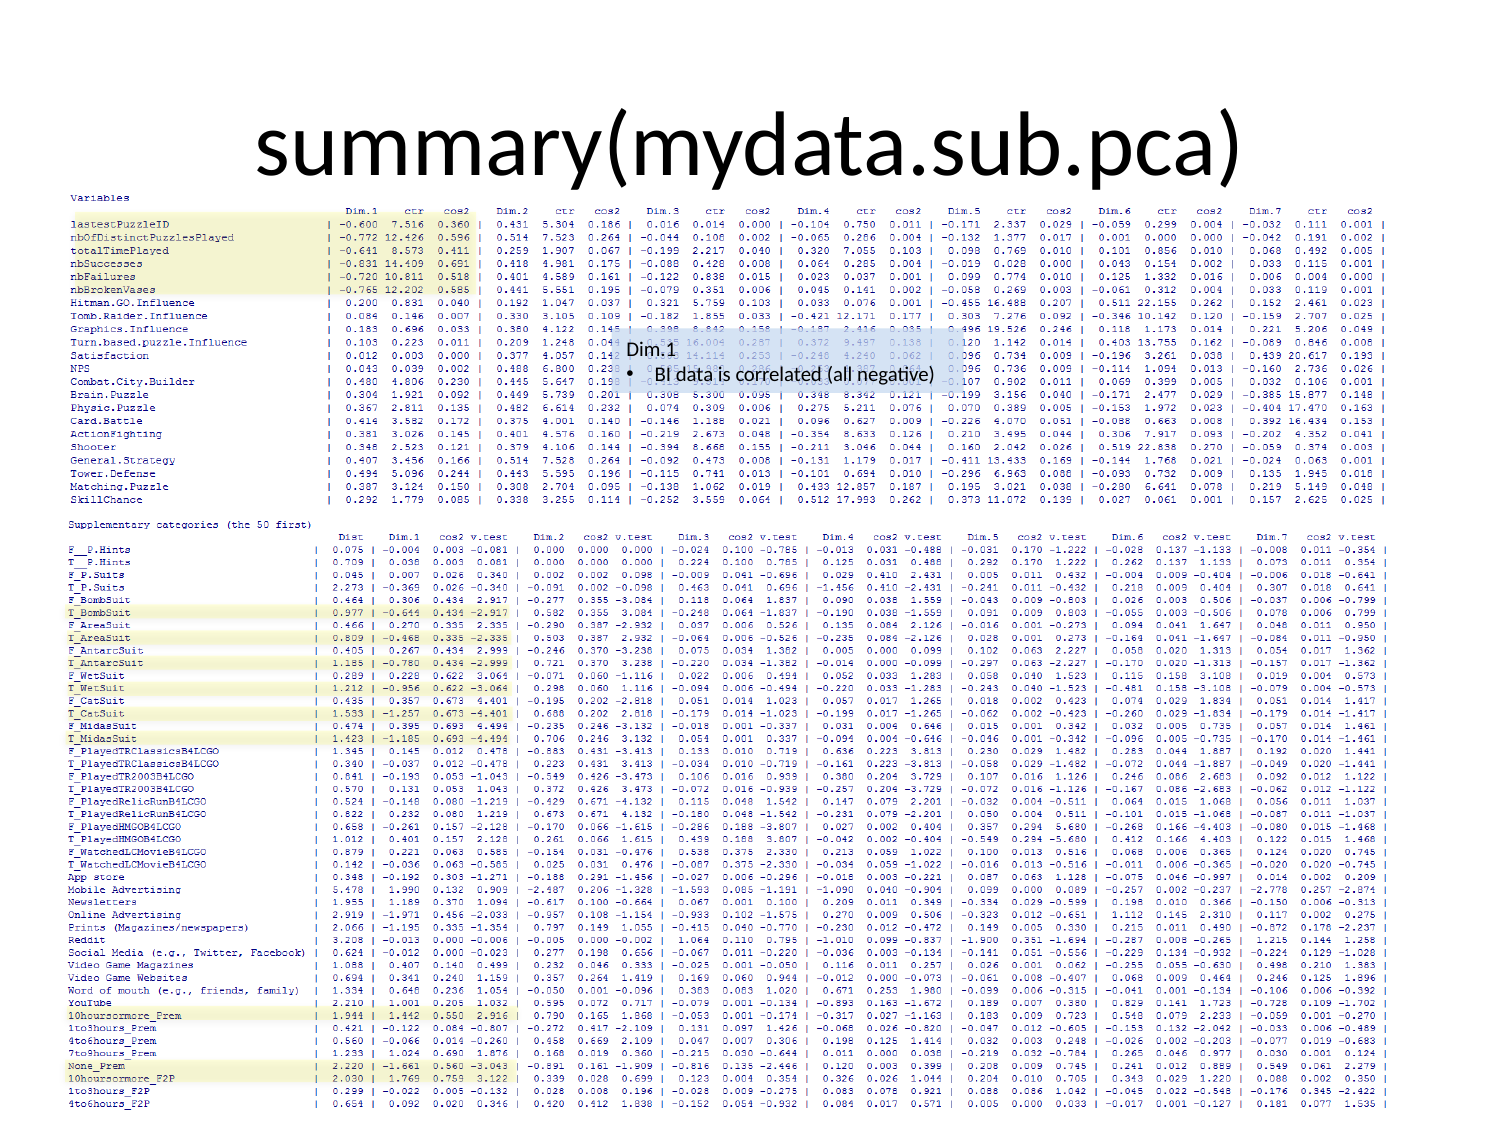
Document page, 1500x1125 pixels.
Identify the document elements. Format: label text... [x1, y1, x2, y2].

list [66, 191, 1417, 518]
title summary(mydata.sub.pca) [75, 45, 1425, 233]
picture [66, 517, 1392, 1115]
